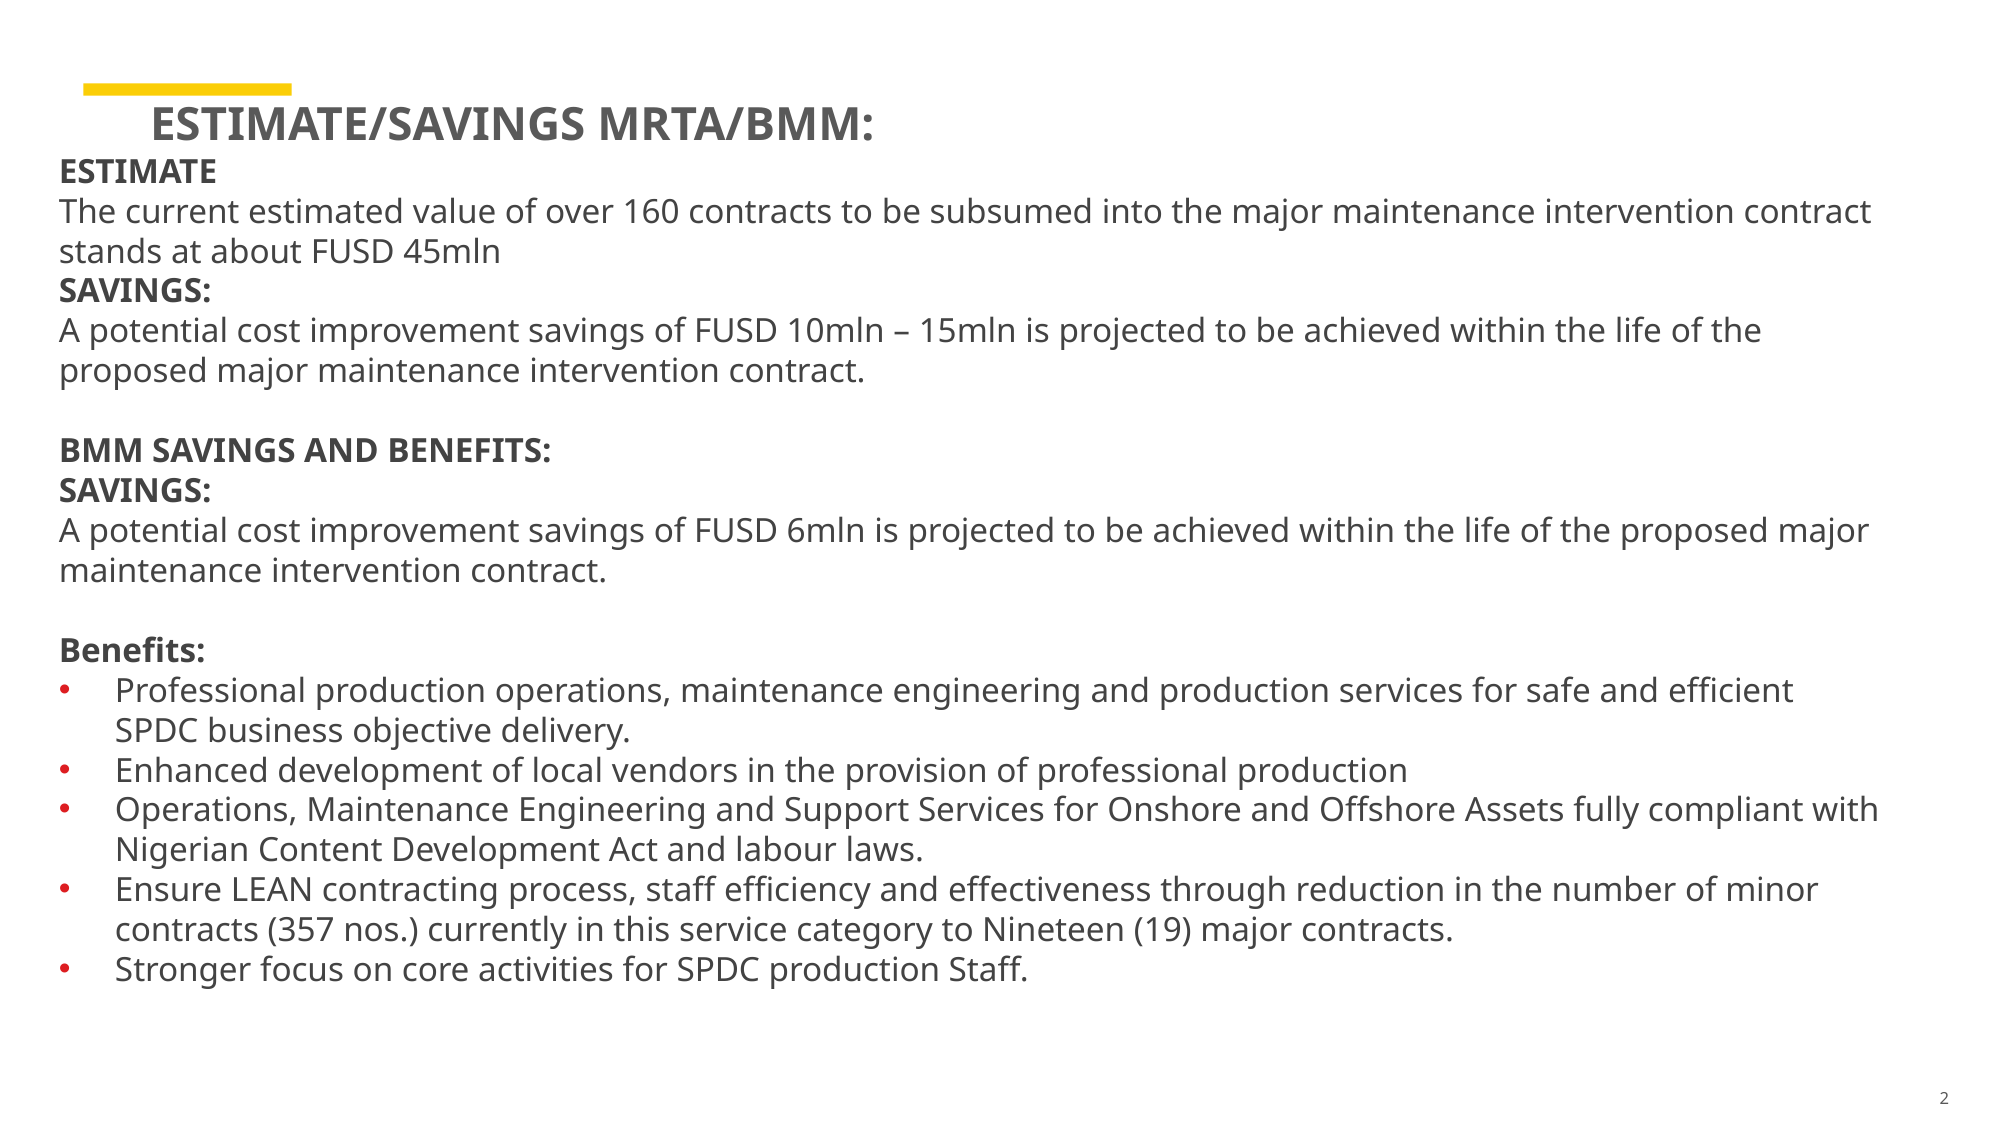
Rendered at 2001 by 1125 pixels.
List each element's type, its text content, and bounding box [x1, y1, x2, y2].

subtitle ESTIMATE The current estimated value of over 160 contracts to be subsumed into the major maintenance intervention contract stands at about FUSD 45mln SAVINGS: A potential cost improvement savings of FUSD 10mln – 15mln is projected to be achieved within the life of the proposed major maintenance intervention contract. BMM SAVINGS AND BENEFITS: SAVINGS: A potential cost improvement savings of FUSD 6mln is projected to be achieved within the life of the proposed major maintenance intervention contract. Benefits: Professional production operations, maintenance engineering and production services for safe and efficient SPDC business objective delivery. Enhanced development of local vendors in the provision of professional production Operations, Maintenance Engineering and Support Services for Onshore and Offshore Assets fully compliant with Nigerian Content Development Act and labour laws. Ensure LEAN contracting process, staff efficiency and effectiveness through reduction in the number of minor contracts (357 nos.) currently in this service category to Nineteen (19) major contracts. Stronger focus on core activities for SPDC production Staff. [58, 149, 1889, 1049]
title ESTIMATE/SAVINGS MRTA/BMM: [150, 94, 1850, 149]
